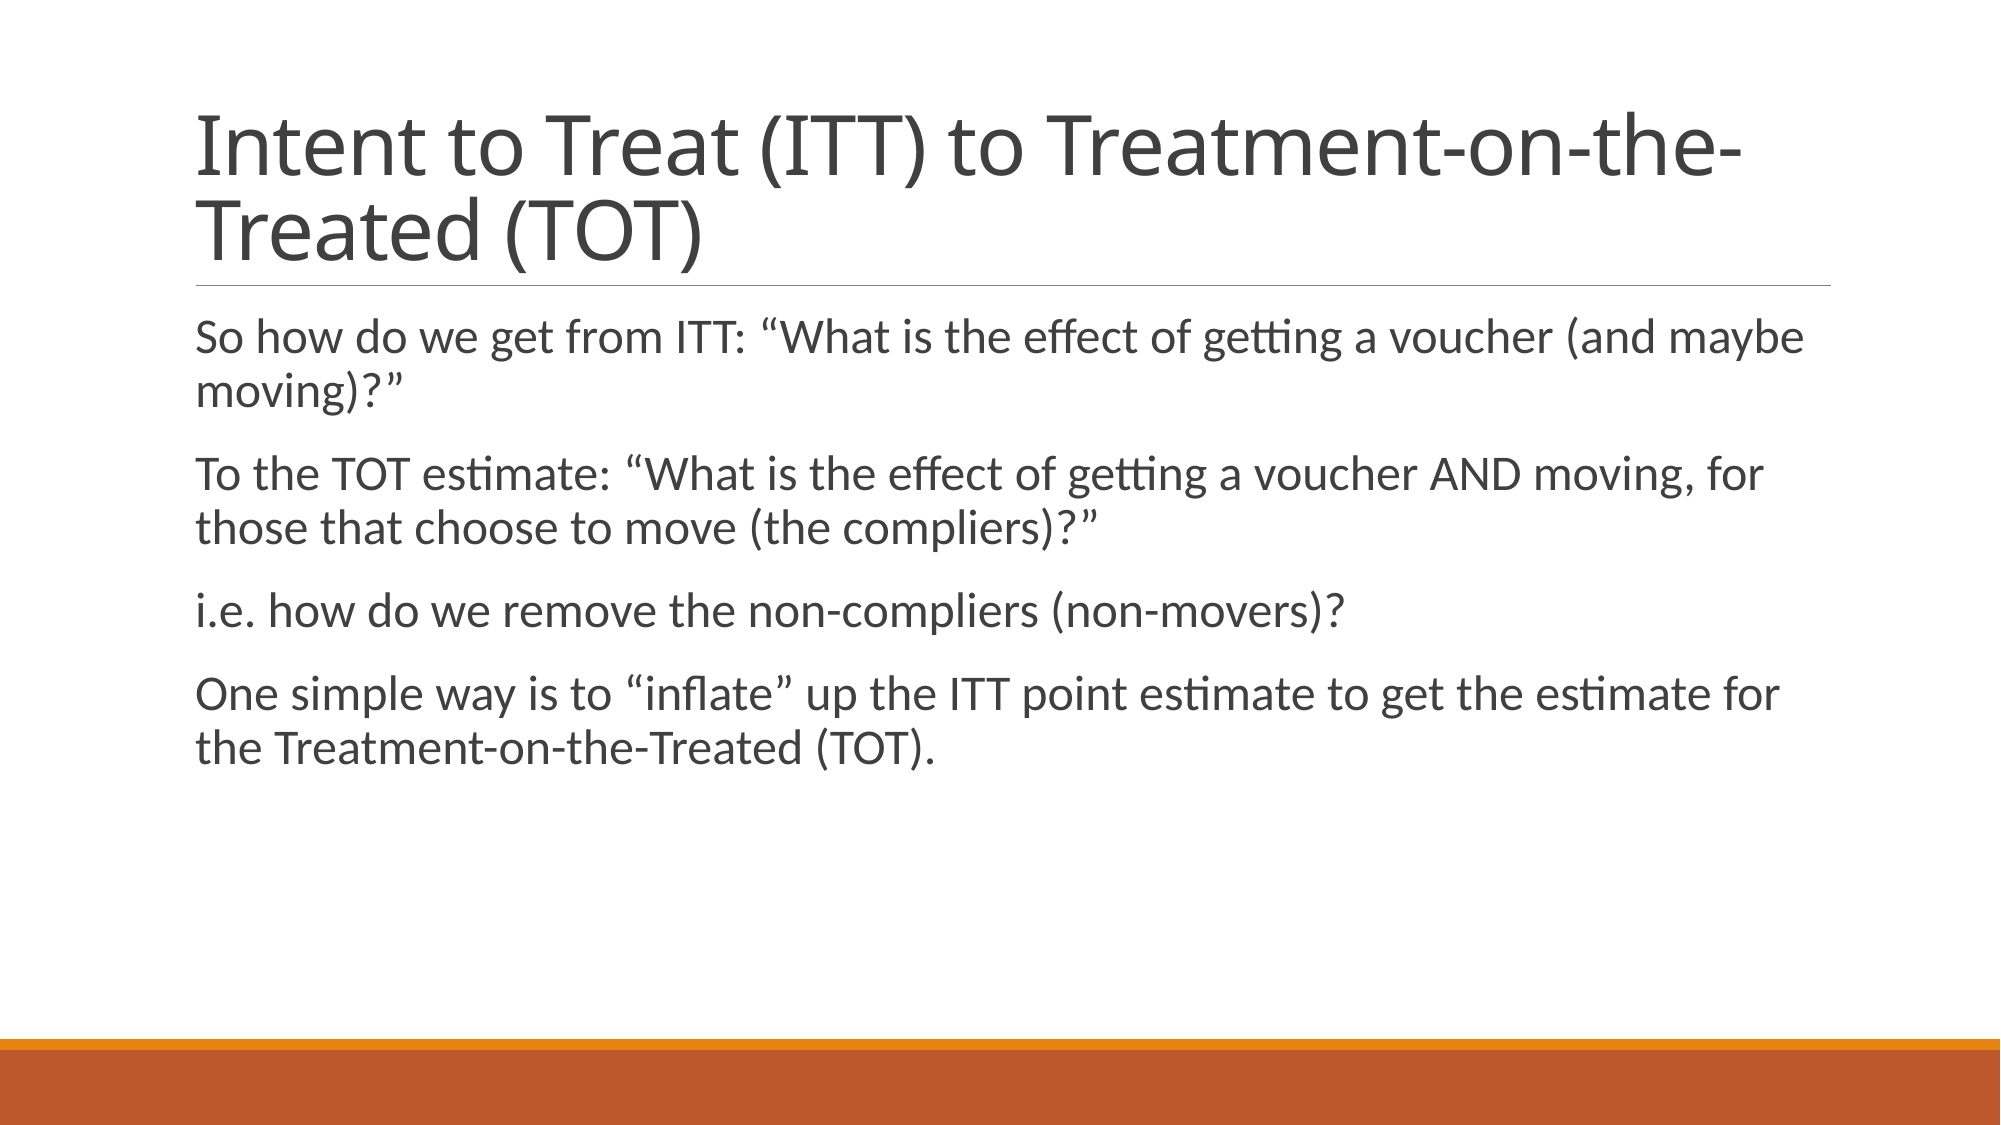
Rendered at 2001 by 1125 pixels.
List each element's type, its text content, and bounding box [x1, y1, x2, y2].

list So how do we get from ITT: “What is the effect of getting a voucher (and maybe moving)?” To the TOT estimate: “What is the effect of getting a voucher AND moving, for those that choose to move (the compliers)?” i.e. how do we remove the non-compliers (non-movers)? One simple way is to “inflate” up the ITT point estimate to get the estimate for the Treatment-on-the-Treated (TOT). [180, 302, 1830, 963]
title Intent to Treat (ITT) to Treatment-on-the-Treated (TOT) [180, 47, 2000, 285]
